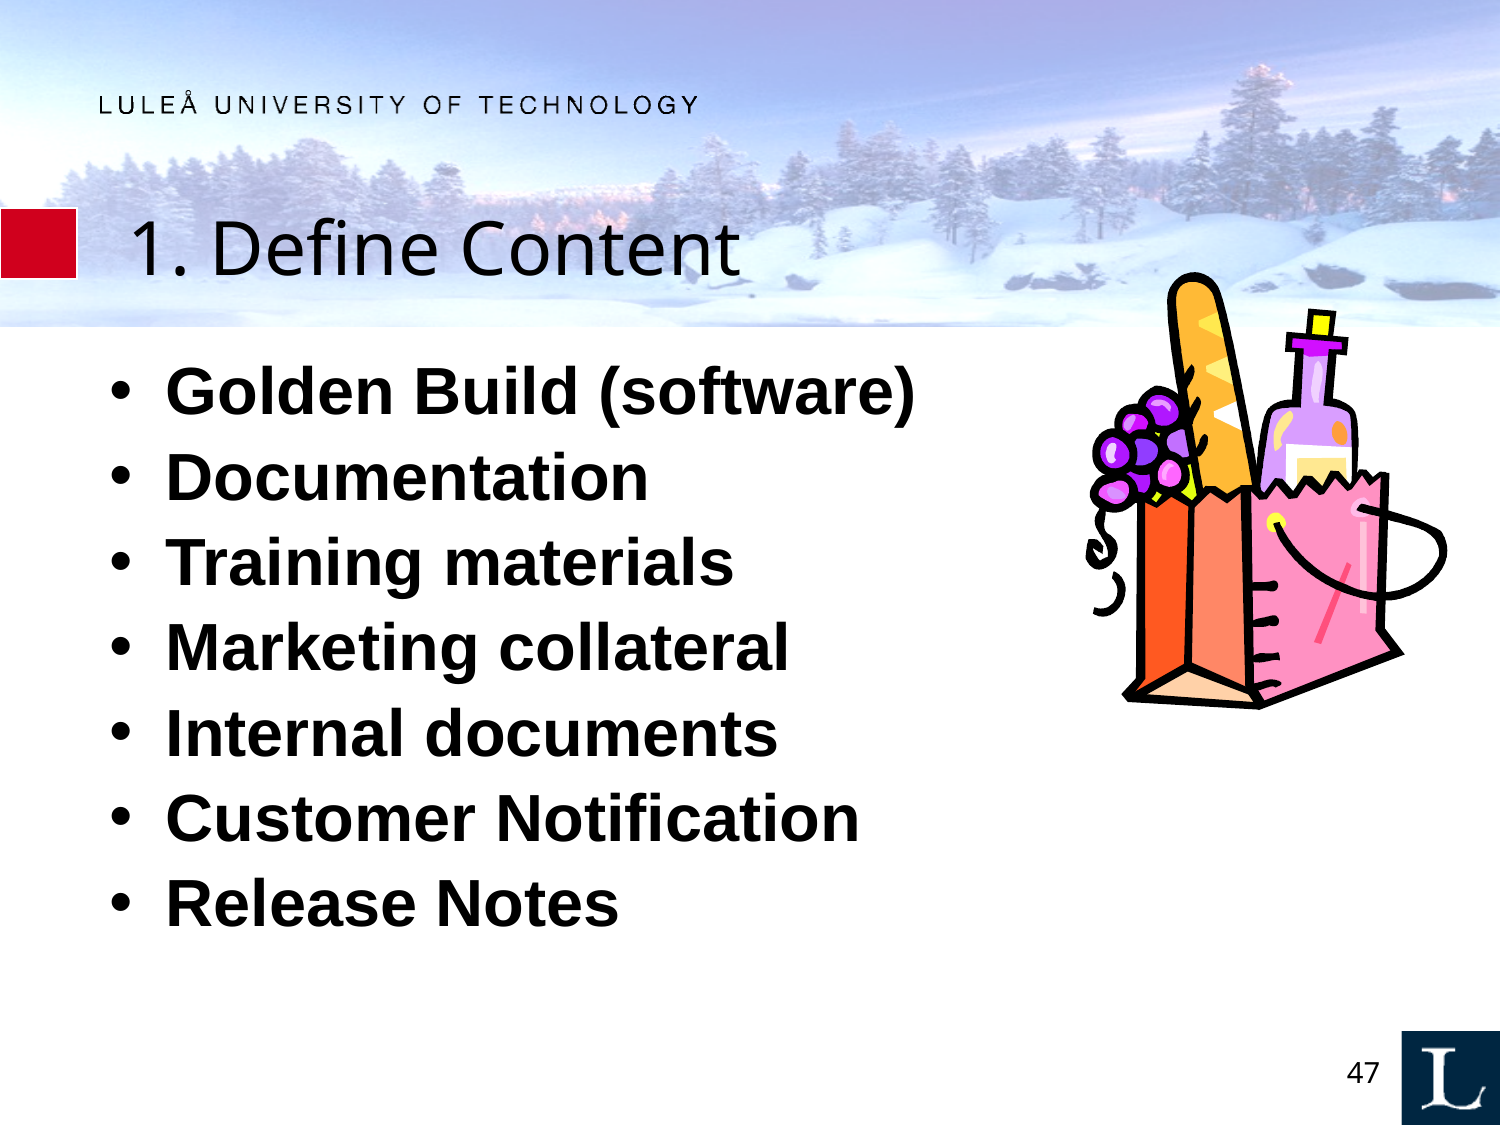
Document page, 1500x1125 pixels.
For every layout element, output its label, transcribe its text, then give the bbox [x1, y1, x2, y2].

slide_number 47 [1045, 1046, 1396, 1125]
picture [1080, 266, 1453, 716]
picture [100, 90, 697, 114]
list Golden Build (software) Documentation Training materials Marketing collateral Internal documents Customer Notification Release Notes [94, 350, 1412, 975]
picture [1399, 1031, 1500, 1125]
title 1. Define Content [111, 160, 1412, 330]
